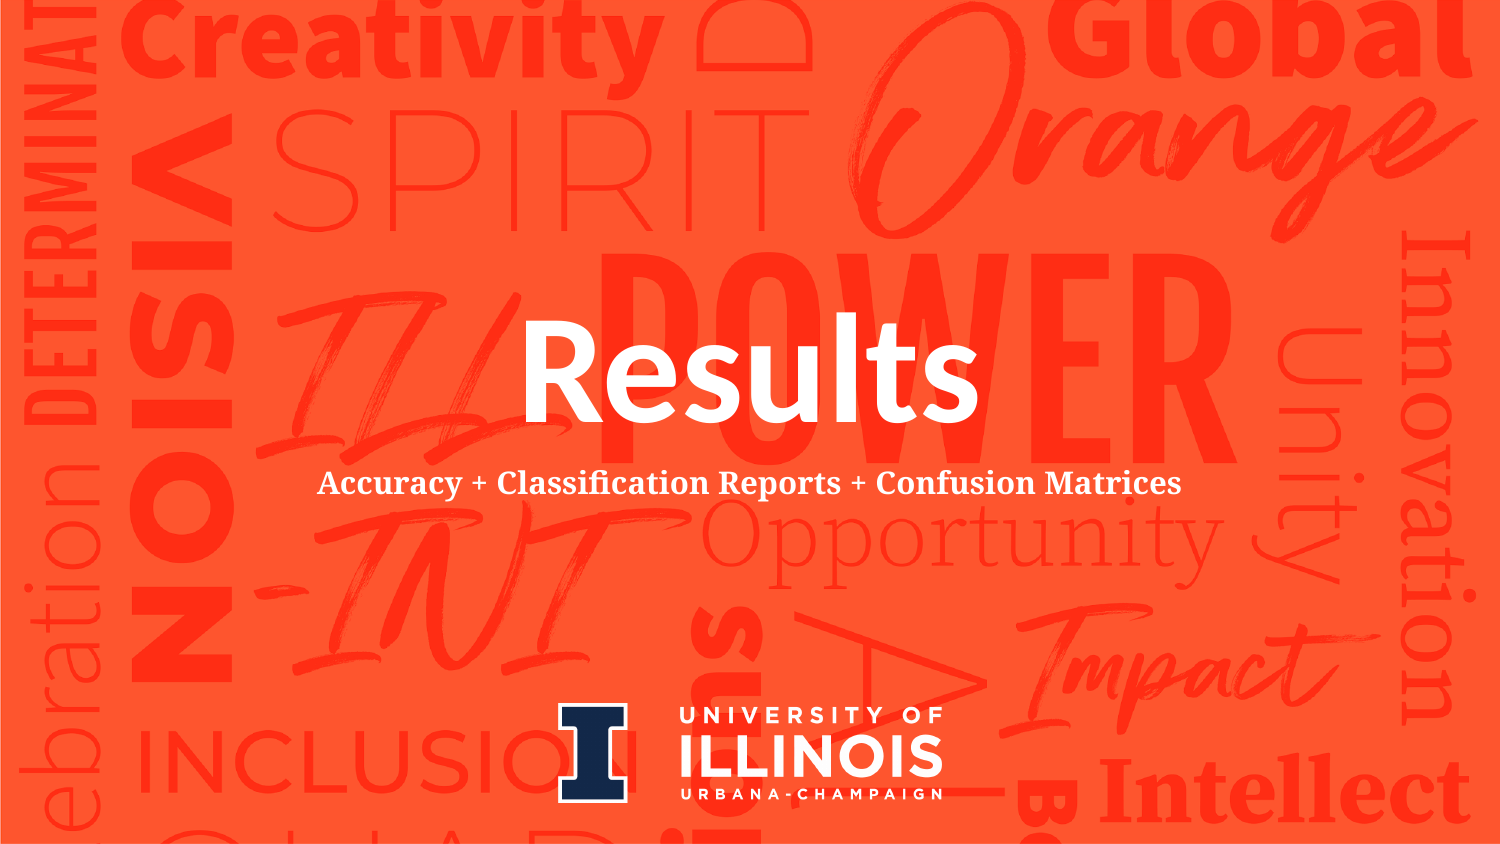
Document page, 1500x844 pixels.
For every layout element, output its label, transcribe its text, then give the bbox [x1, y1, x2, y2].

picture [0, 0, 1500, 844]
subtitle Accuracy + Classification Reports + Confusion Matrices [73, 461, 1427, 666]
title Results [367, 208, 1133, 461]
